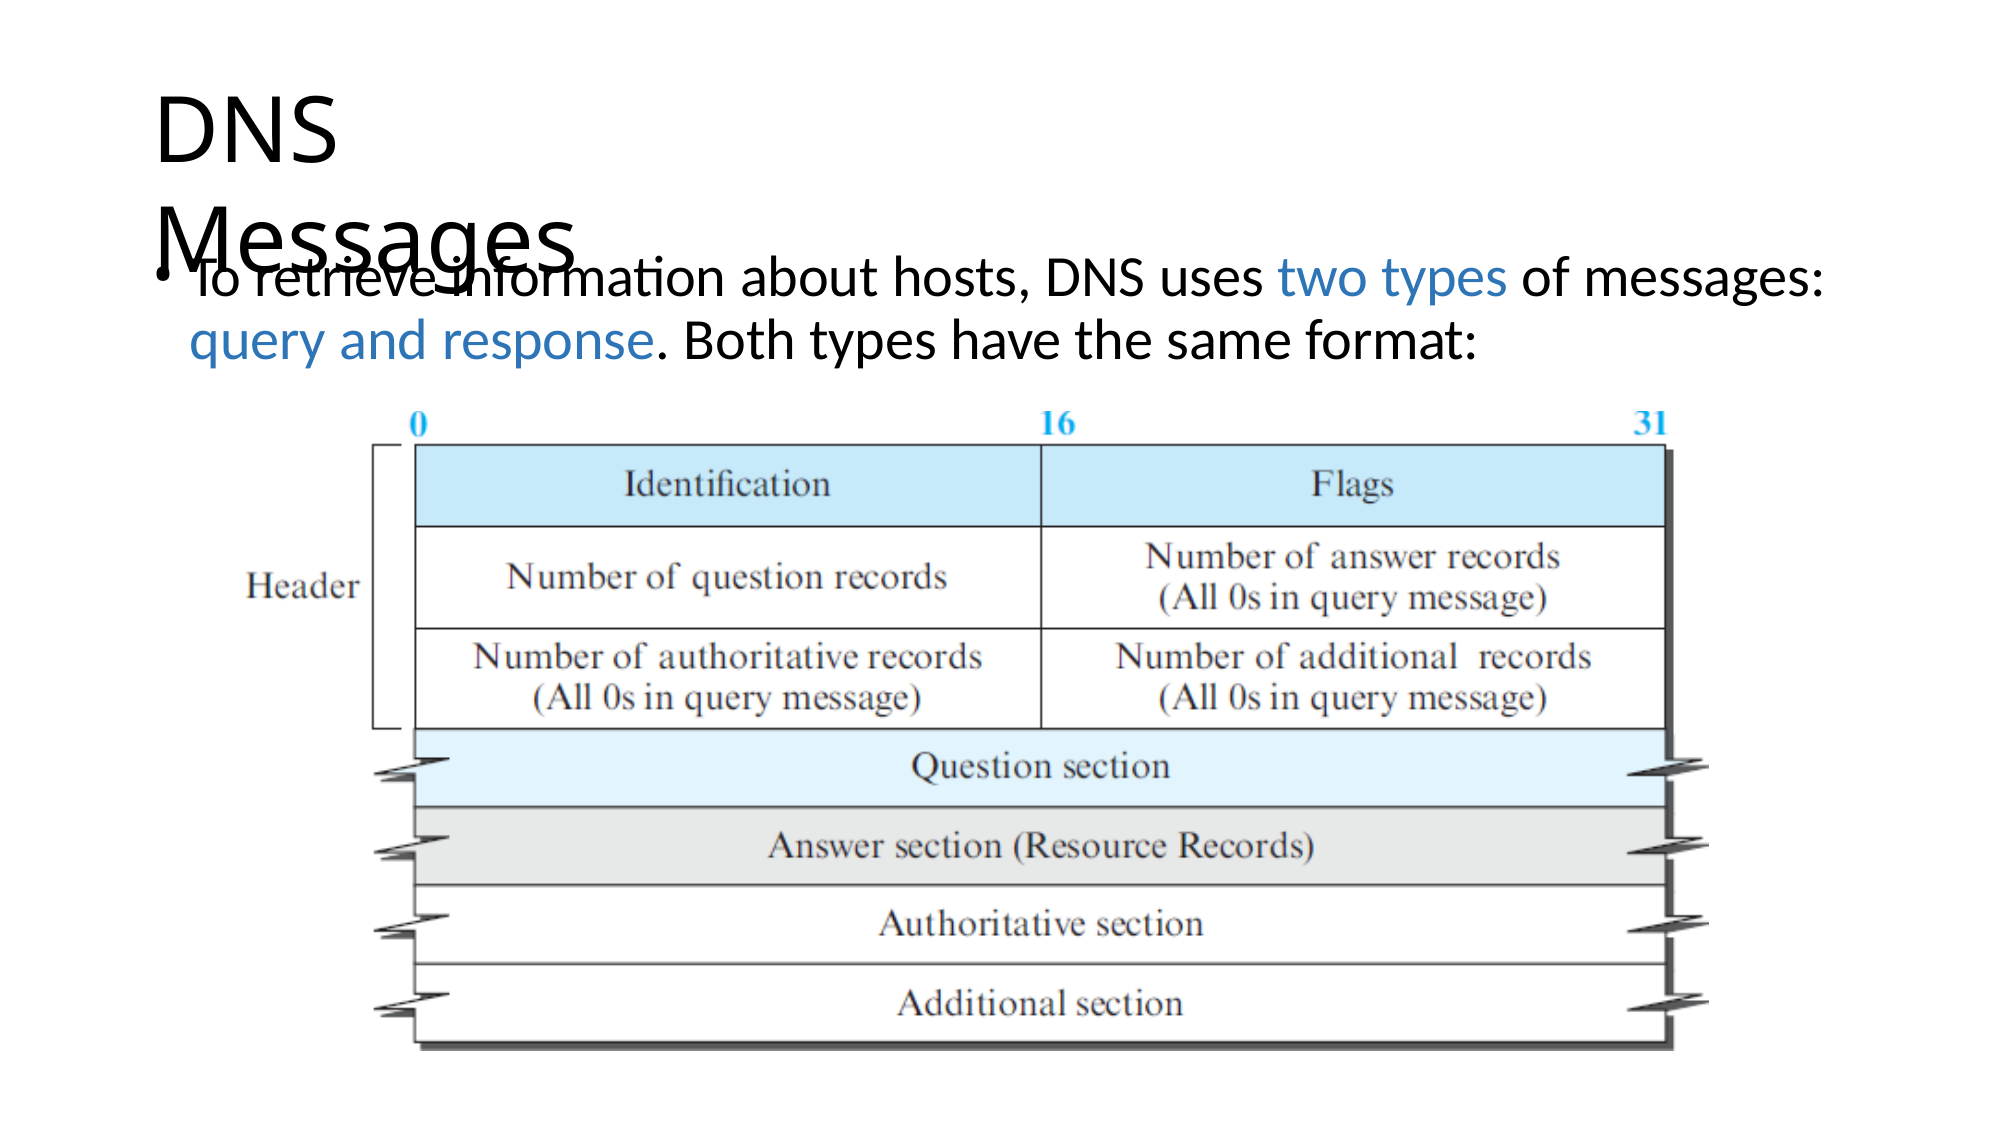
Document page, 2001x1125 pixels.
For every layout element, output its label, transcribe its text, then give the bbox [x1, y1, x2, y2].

title DNS Messages [150, 68, 692, 234]
picture [244, 411, 1709, 1051]
text_box To retrieve information about hosts, DNS uses two types of messages: query and response. Both types have the same format: [150, 234, 1841, 371]
